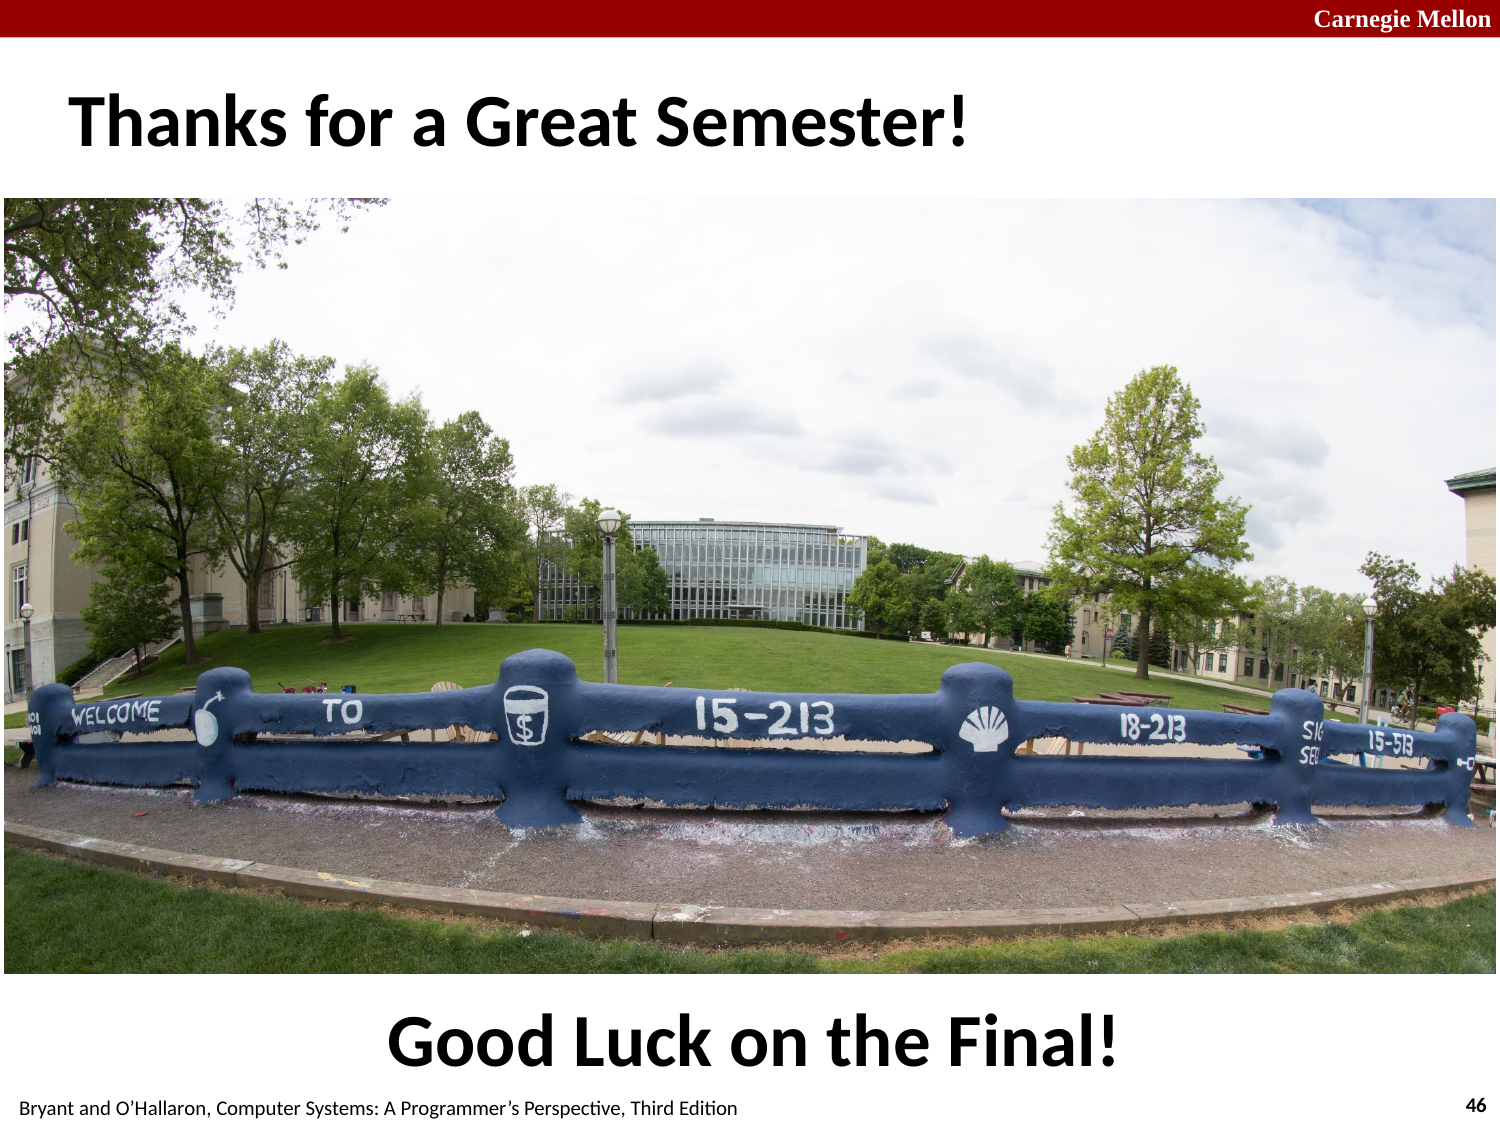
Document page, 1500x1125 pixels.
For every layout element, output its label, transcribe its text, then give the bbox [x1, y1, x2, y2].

title Thanks for a Great Semester! [53, 53, 1299, 180]
text_box Good Luck on the Final! [372, 982, 1174, 1099]
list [3, 198, 1497, 974]
